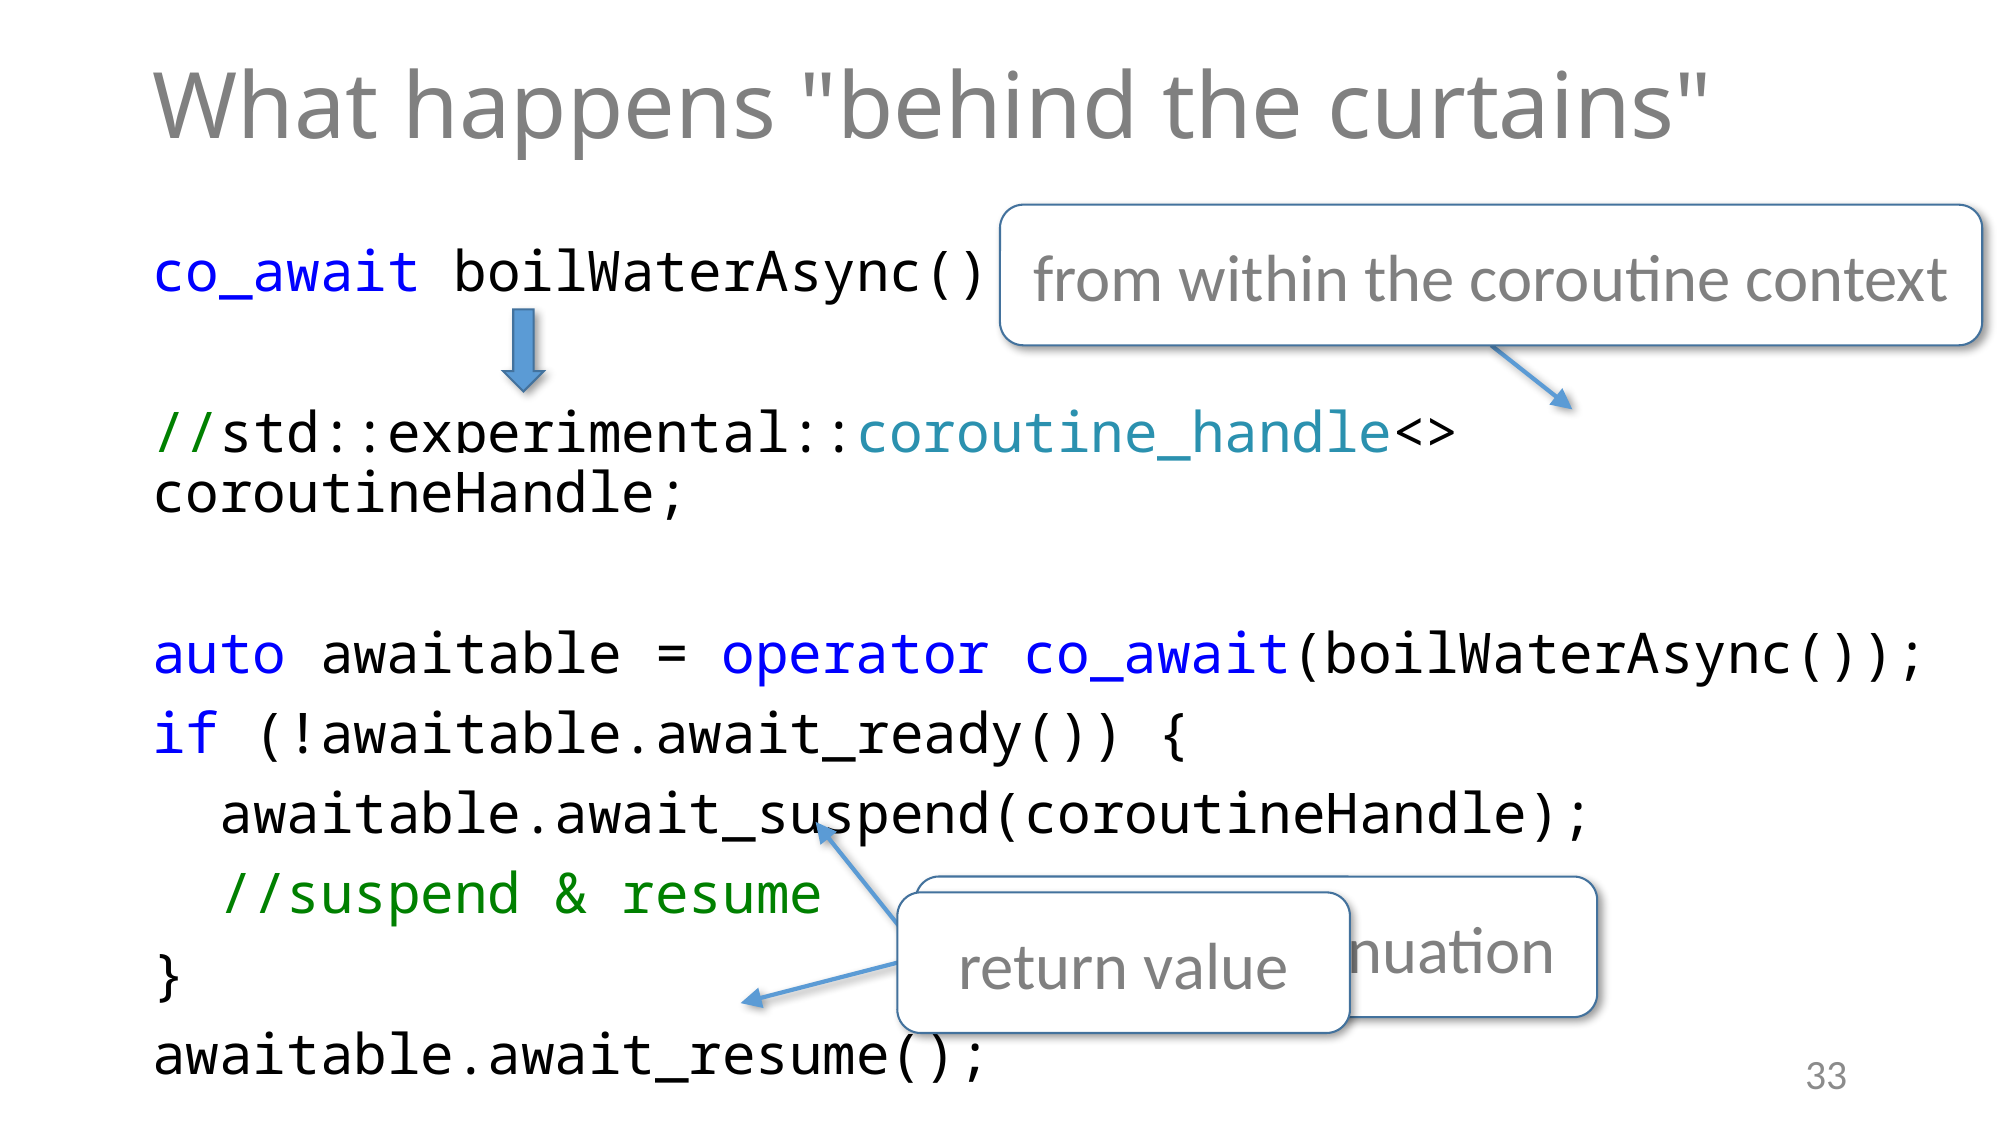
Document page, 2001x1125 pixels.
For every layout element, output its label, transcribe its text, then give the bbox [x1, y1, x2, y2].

slide_number 33 [1412, 1042, 1863, 1103]
list co_await boilWaterAsync(); //std::experimental::coroutine_handle<> coroutineHandle; auto awaitable = operator co_await(boilWaterAsync()); if (!awaitable.await_ready()) { awaitable.await_suspend(coroutineHandle); //suspend & resume } awaitable.await_resume(); [137, 236, 1969, 1122]
text_box from within the coroutine context [998, 203, 1984, 347]
text_box schedule continuation [916, 875, 1599, 1019]
text_box [500, 308, 547, 393]
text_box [1491, 345, 1573, 410]
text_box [740, 962, 898, 1004]
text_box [815, 821, 916, 947]
title What happens "behind the curtains" [137, 0, 1863, 218]
text_box return value [896, 891, 1351, 1035]
